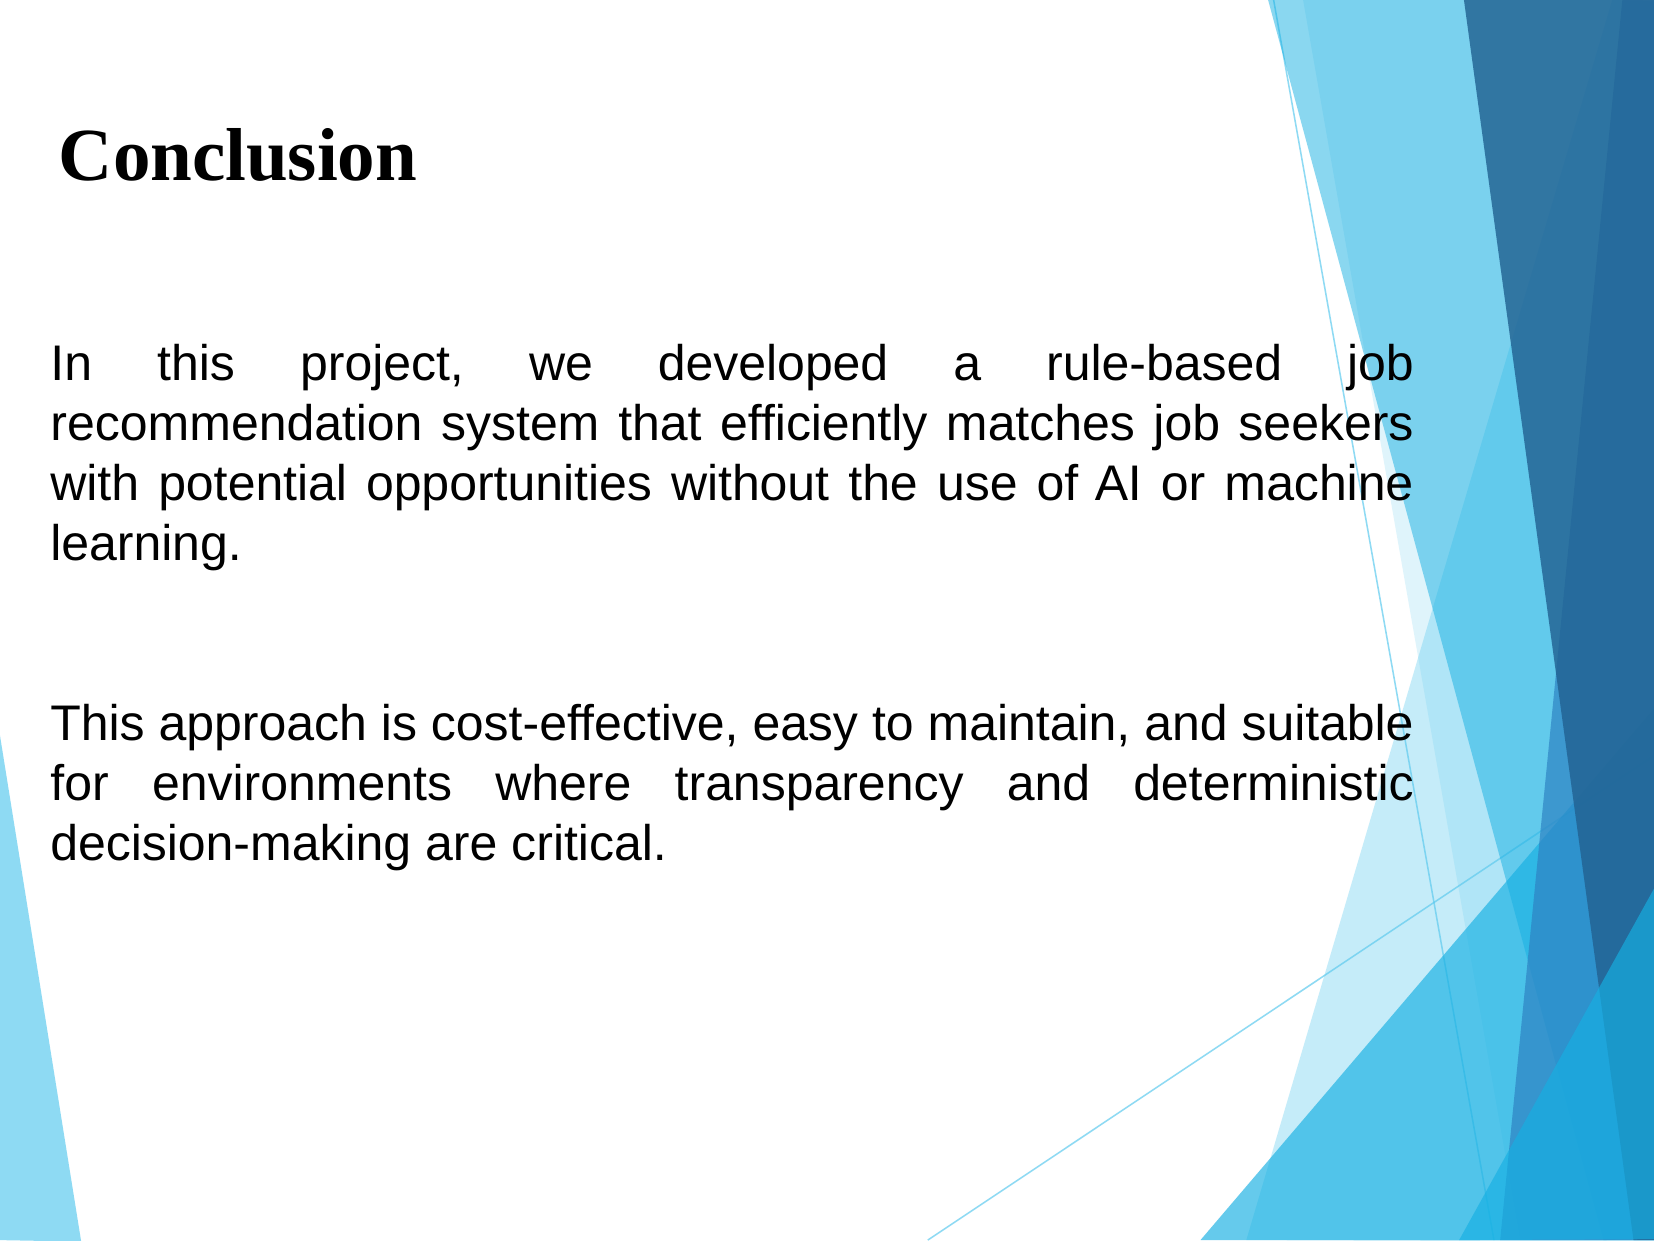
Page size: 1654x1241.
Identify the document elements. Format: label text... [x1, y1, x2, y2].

text_box [82, 290, 1571, 1109]
text_box In this project, we developed a rule-based job recommendation system that efficiently matches job seekers with potential opportunities without the use of AI or machine learning. This approach is cost-effective, easy to maintain, and suitable for environments where transparency and deterministic decision-making are critical. [35, 290, 1430, 972]
text_box Conclusion [58, 49, 1571, 257]
